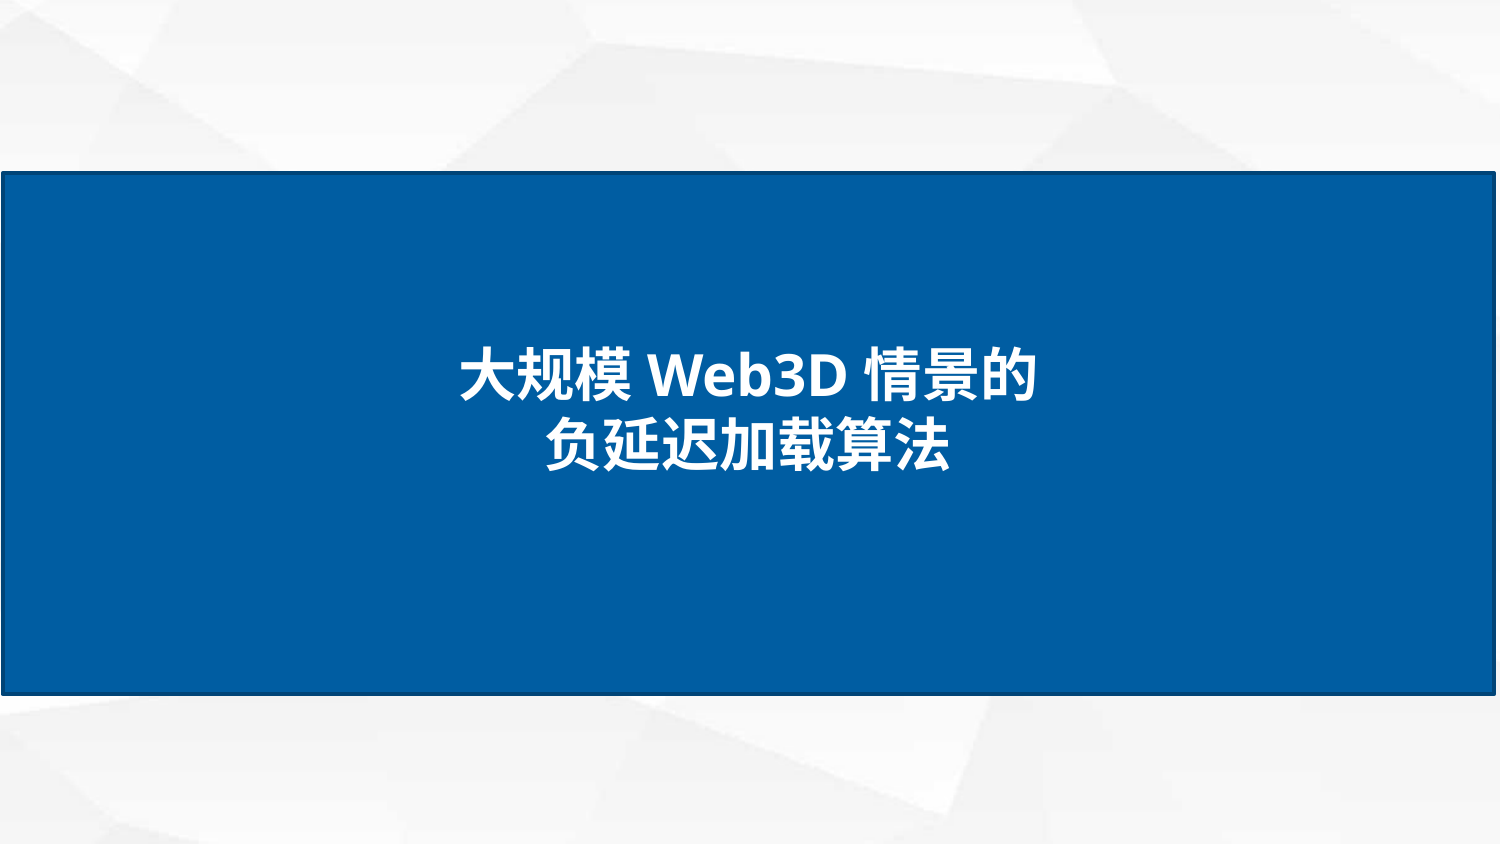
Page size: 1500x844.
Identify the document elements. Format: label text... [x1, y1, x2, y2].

picture [0, 0, 1500, 844]
text_box [1, 171, 1496, 696]
text_box 大规模Web3D情景的 负延迟加载算法 [210, 322, 1287, 493]
